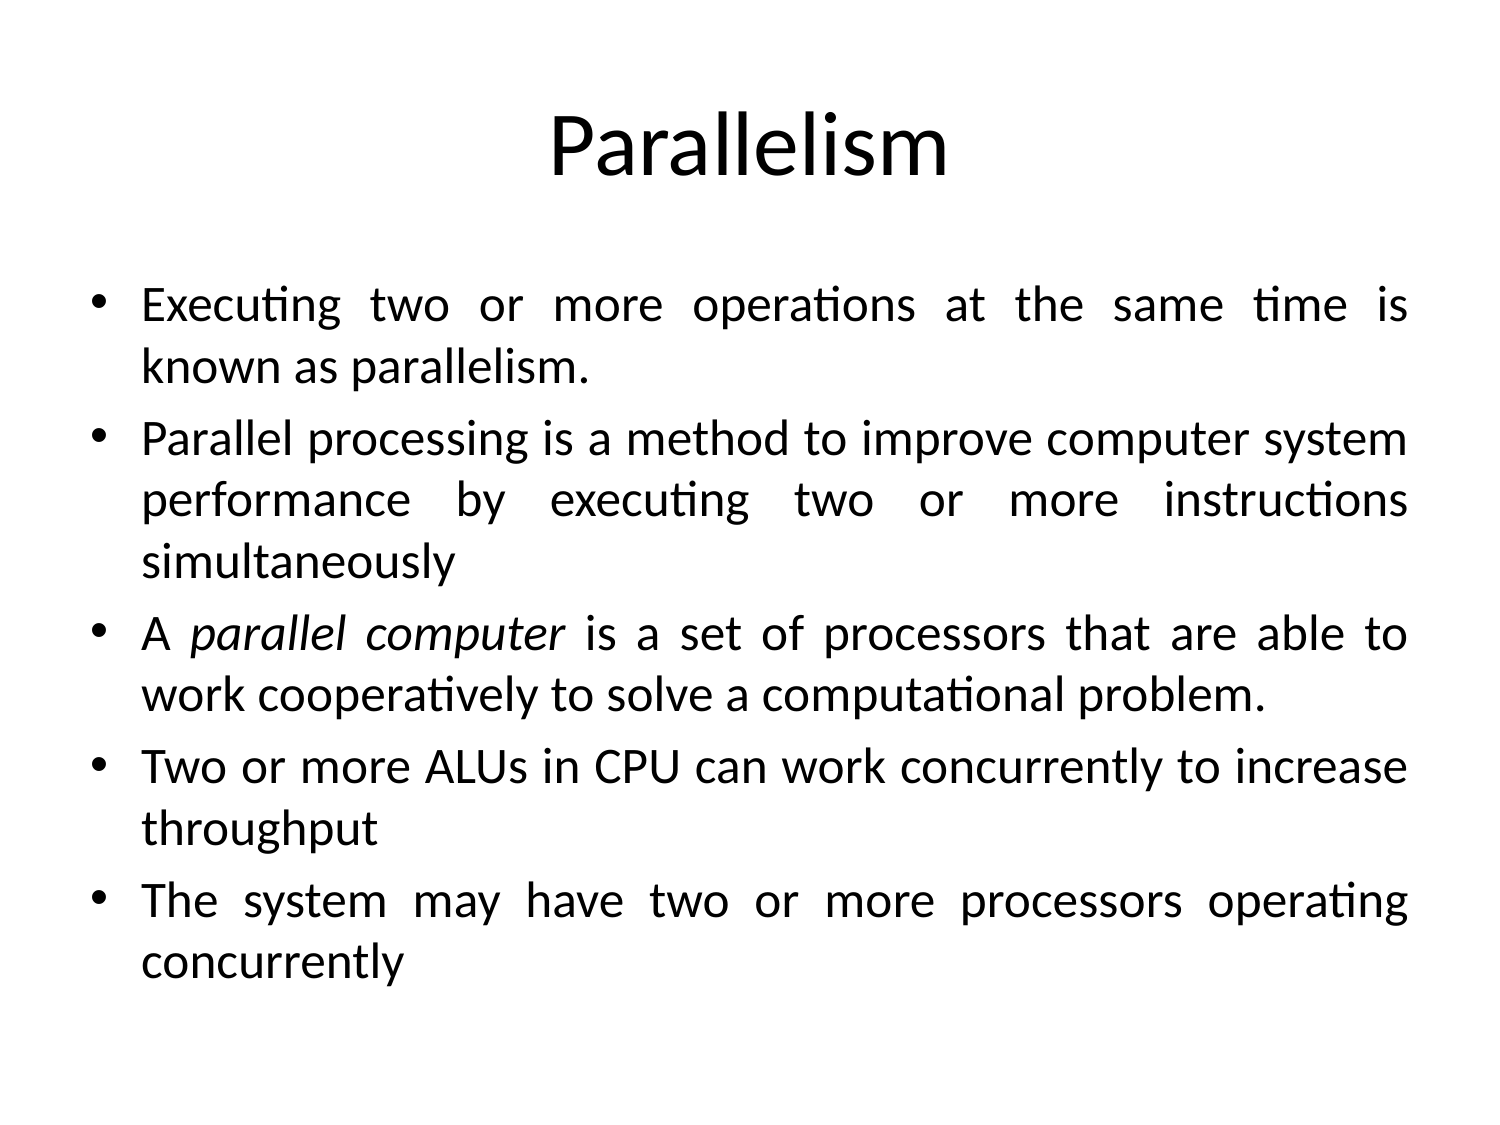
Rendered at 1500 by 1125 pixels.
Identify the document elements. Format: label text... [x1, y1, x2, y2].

title Parallelism [75, 45, 1425, 233]
list Executing two or more operations at the same time is known as parallelism. Parallel processing is a method to improve computer system performance by executing two or more instructions simultaneously A parallel computer is a set of processors that are able to work cooperatively to solve a computational problem. Two or more ALUs in CPU can work concurrently to increase throughput The system may have two or more processors operating concurrently [75, 262, 1425, 1005]
